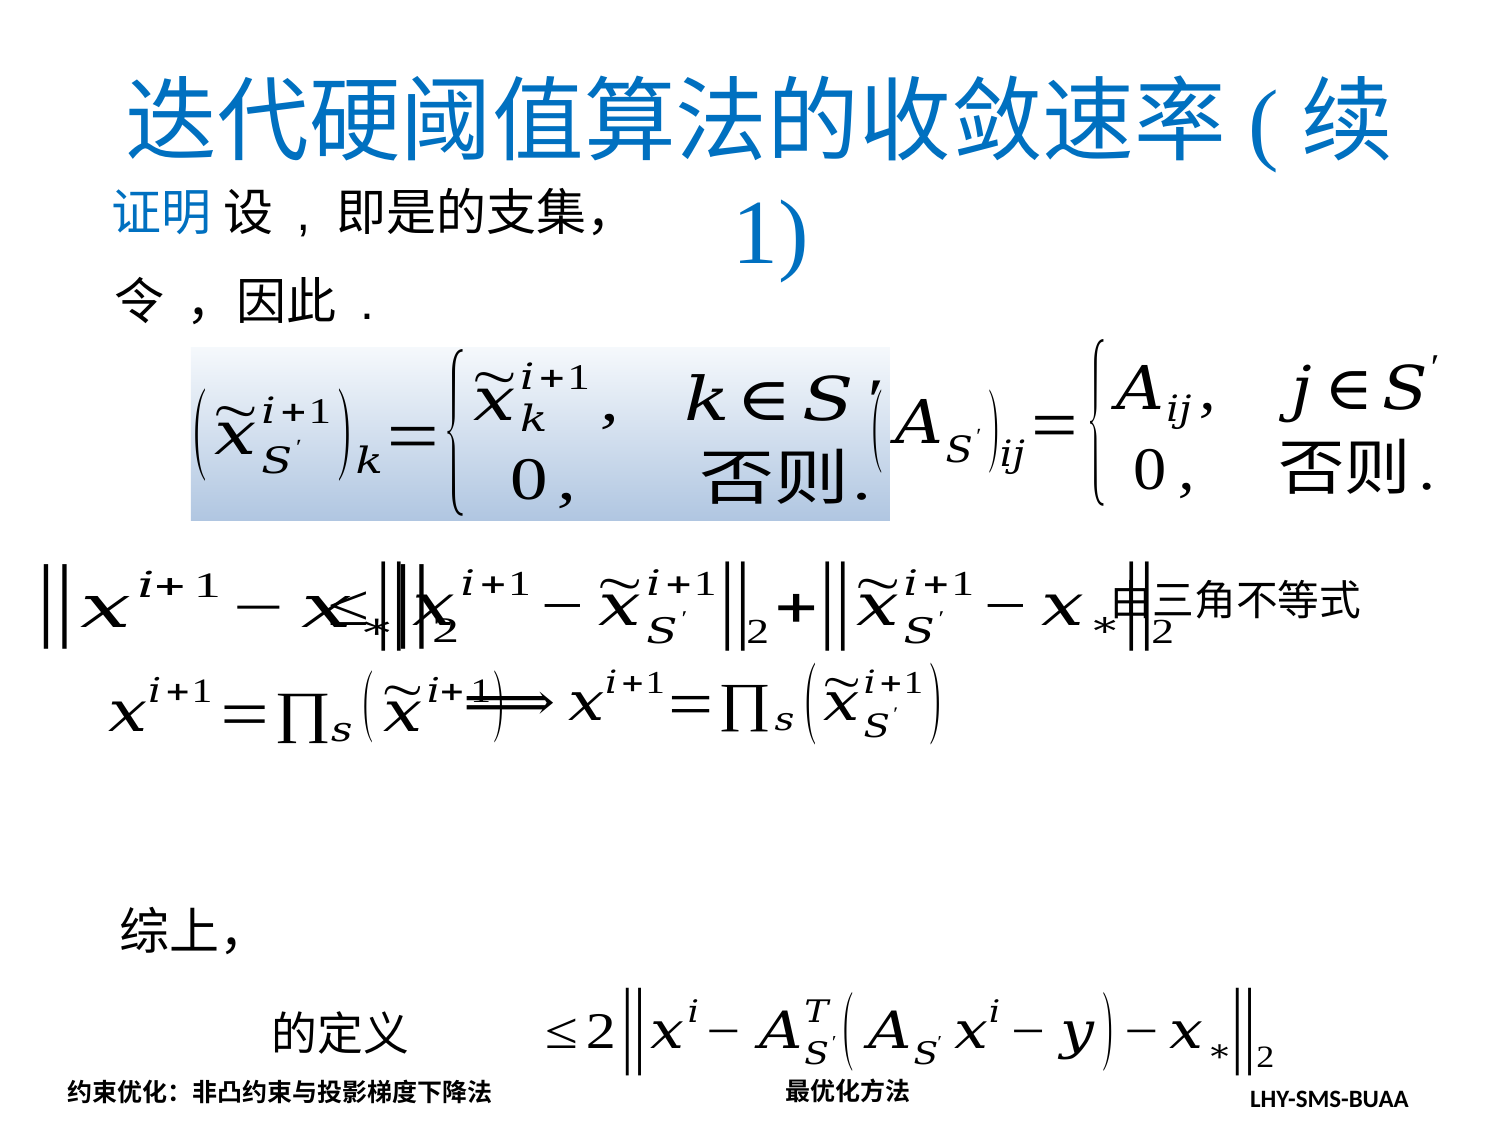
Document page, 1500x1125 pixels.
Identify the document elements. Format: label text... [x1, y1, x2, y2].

text_box 迭代硬阈值算法的收敛速率(续1) [79, 54, 1462, 289]
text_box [326, 558, 1443, 655]
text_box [235, 986, 1275, 1081]
